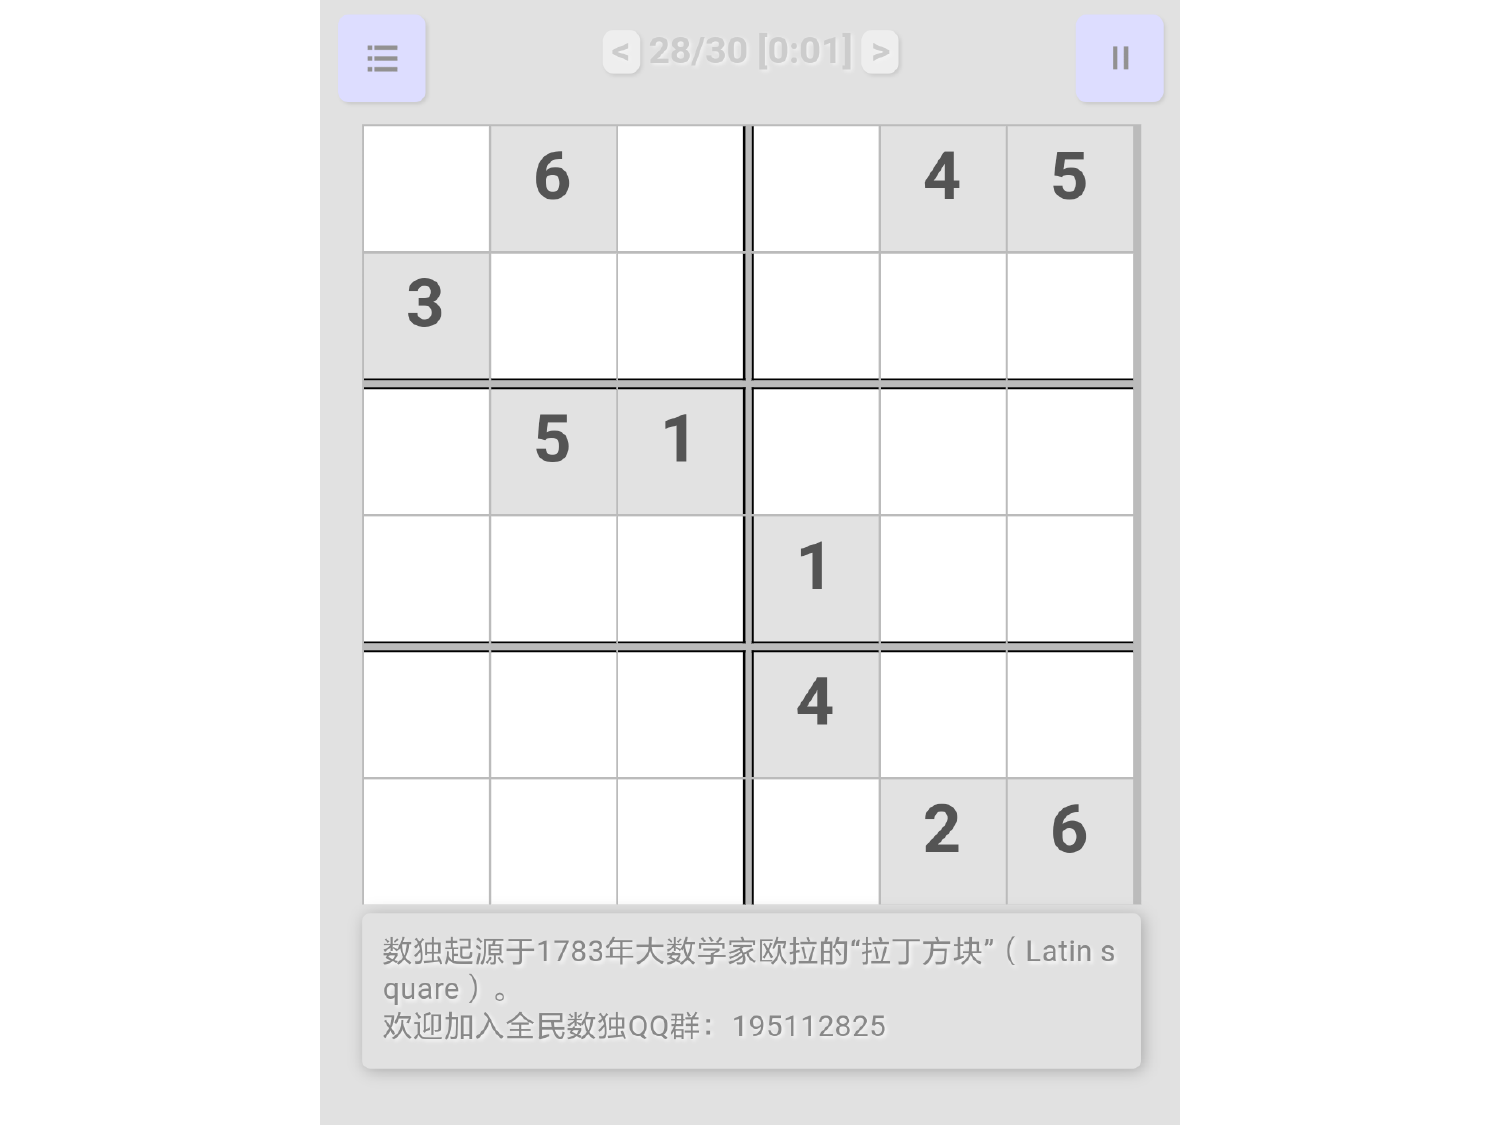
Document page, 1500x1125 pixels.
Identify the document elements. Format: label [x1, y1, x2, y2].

picture [319, 0, 1181, 1125]
